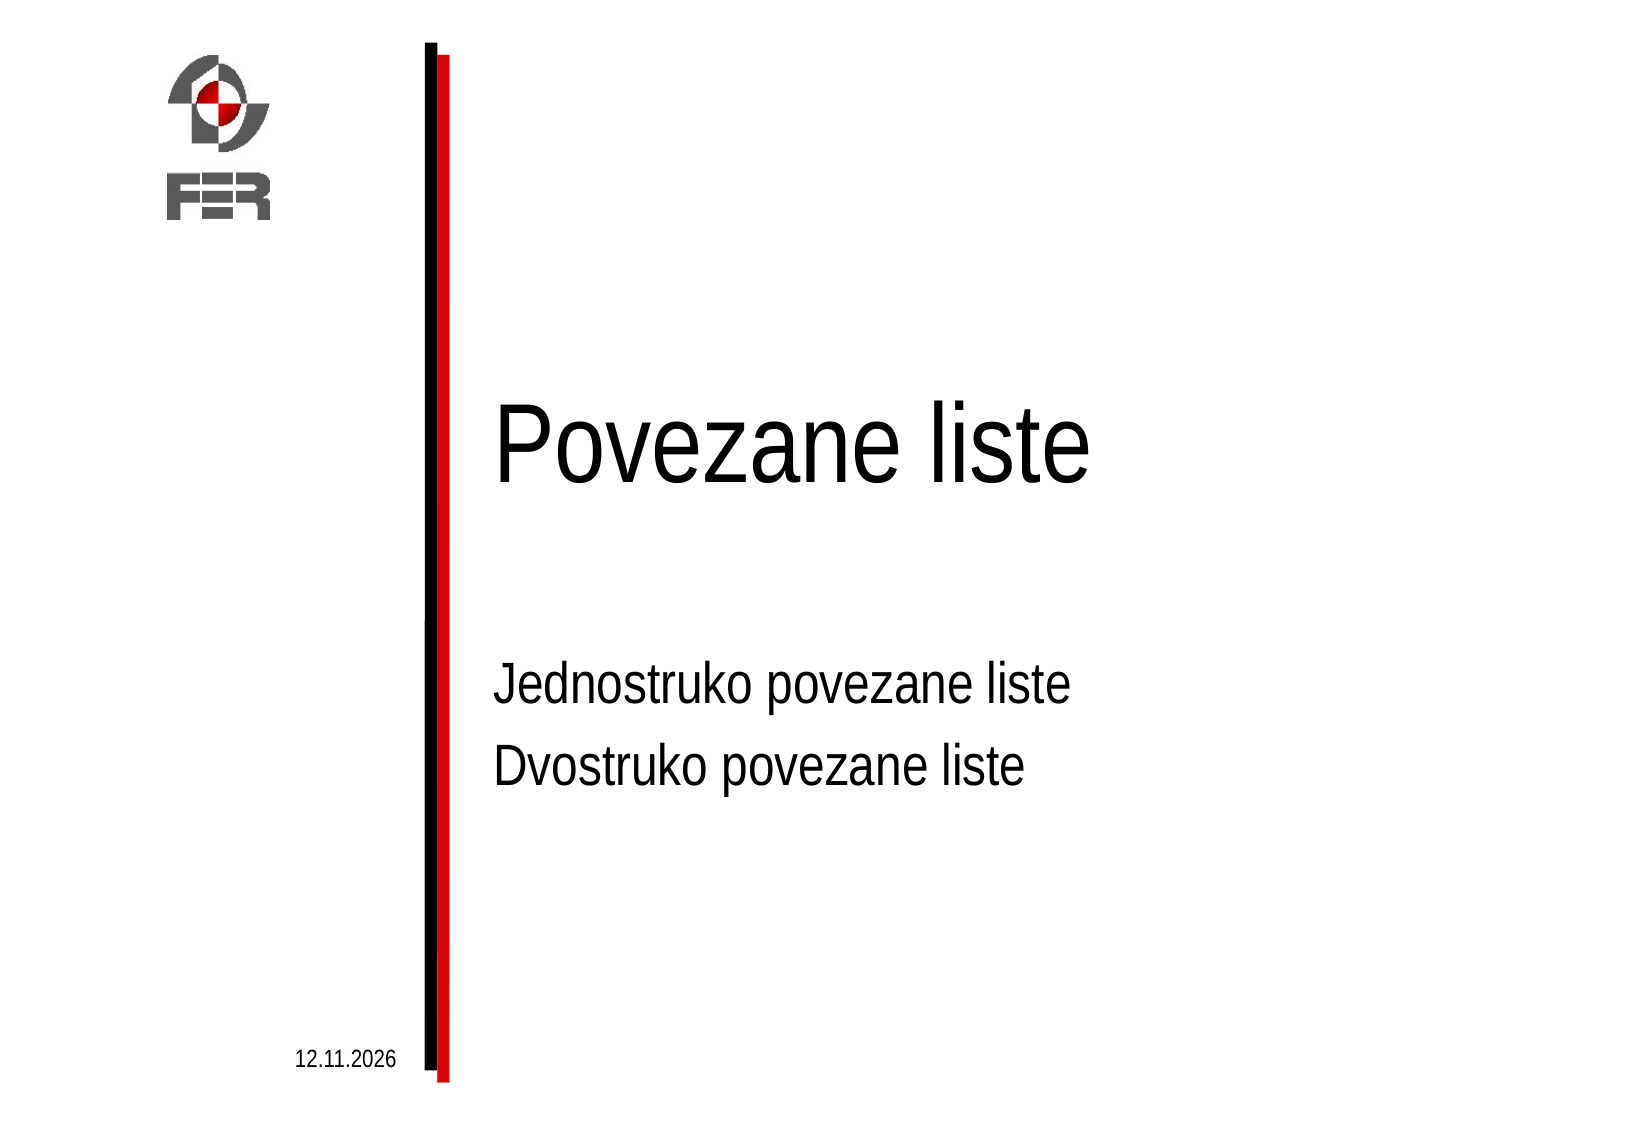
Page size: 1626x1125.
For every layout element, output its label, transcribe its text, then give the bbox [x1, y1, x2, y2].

title Povezane liste [477, 314, 1460, 562]
subtitle Jednostruko povezane liste Dvostruko povezane liste [478, 637, 1392, 926]
picture [167, 54, 270, 220]
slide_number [32, 1034, 413, 1071]
